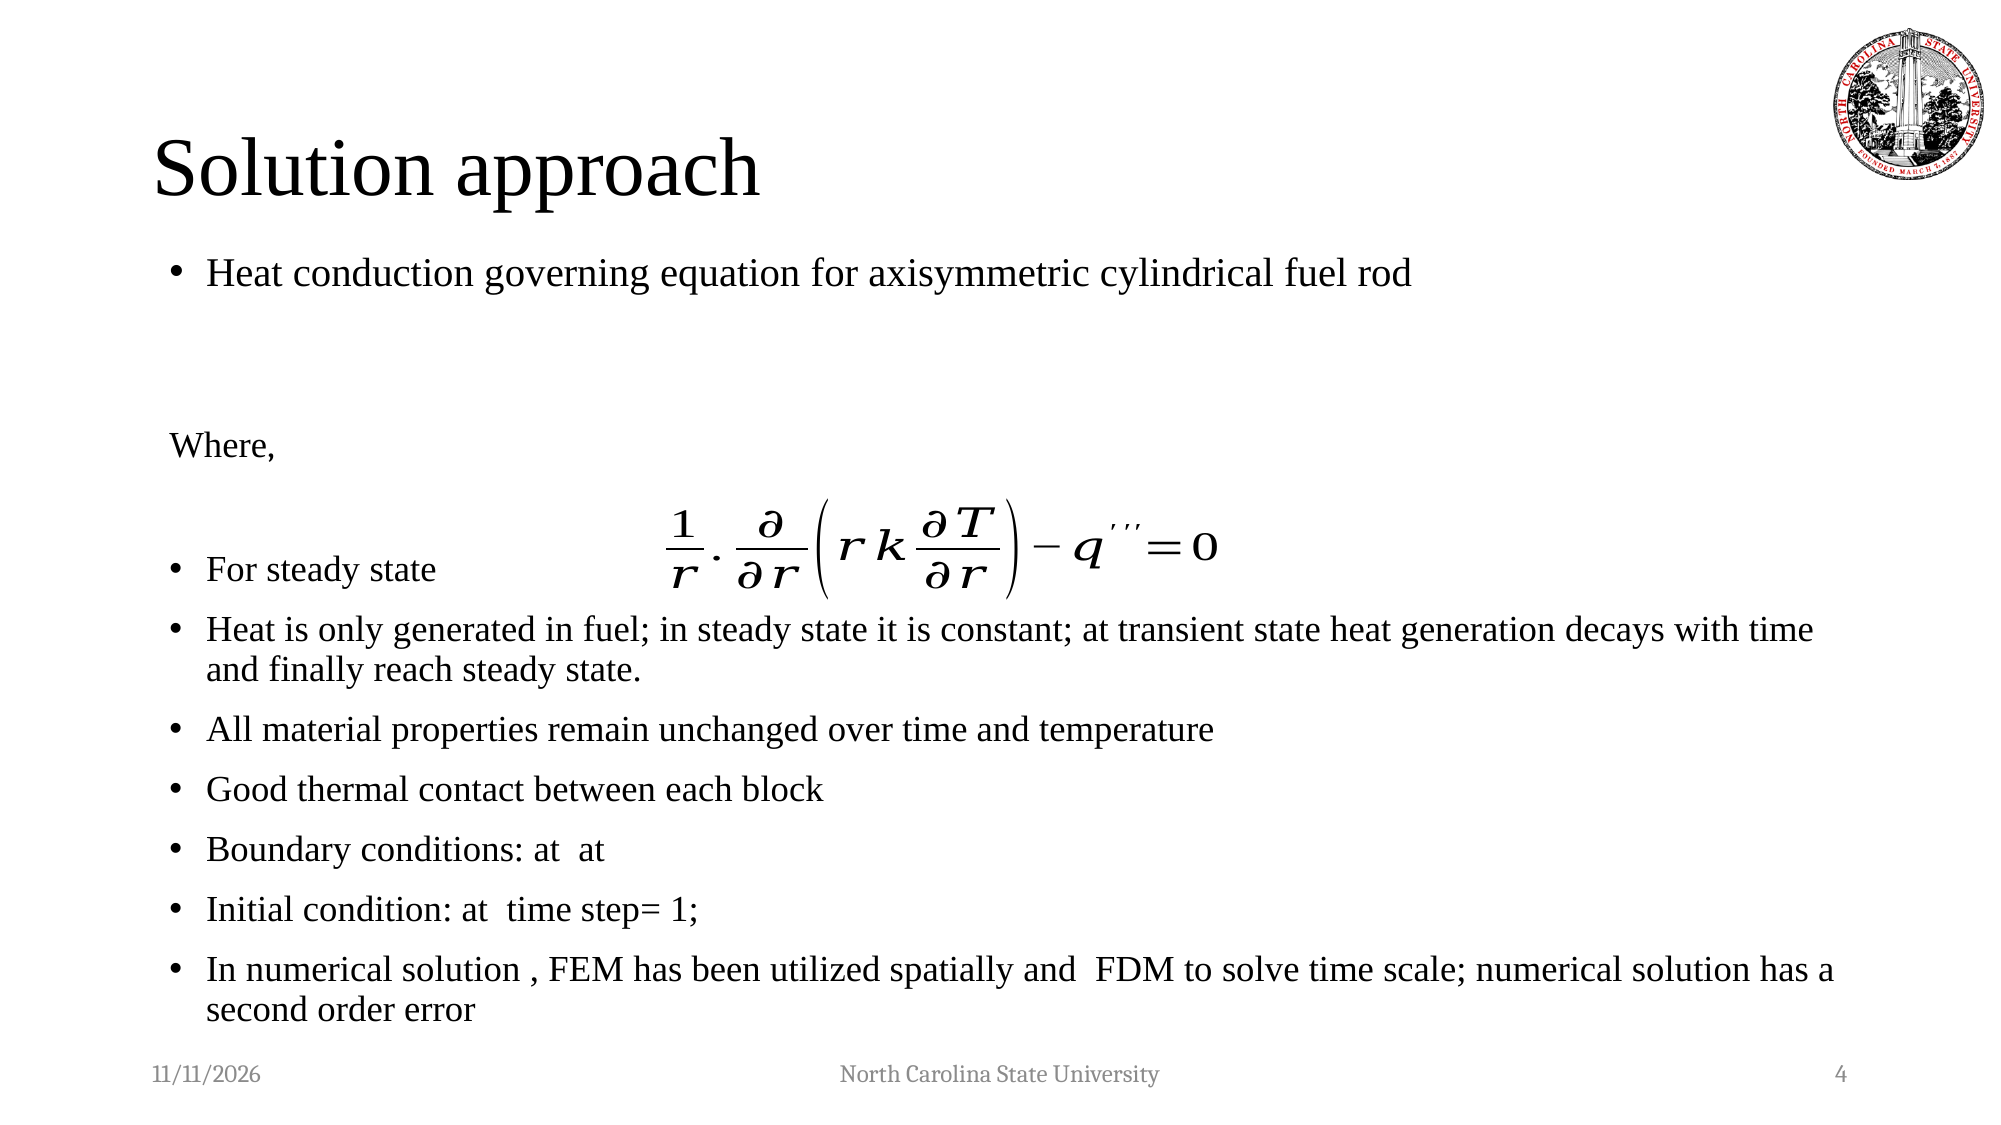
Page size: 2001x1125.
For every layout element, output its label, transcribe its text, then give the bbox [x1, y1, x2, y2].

footer North Carolina State University [662, 1042, 1338, 1103]
title Solution approach [137, 59, 1863, 278]
picture [1833, 28, 1984, 180]
slide_number 4 [1412, 1042, 1863, 1103]
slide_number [137, 1042, 588, 1103]
